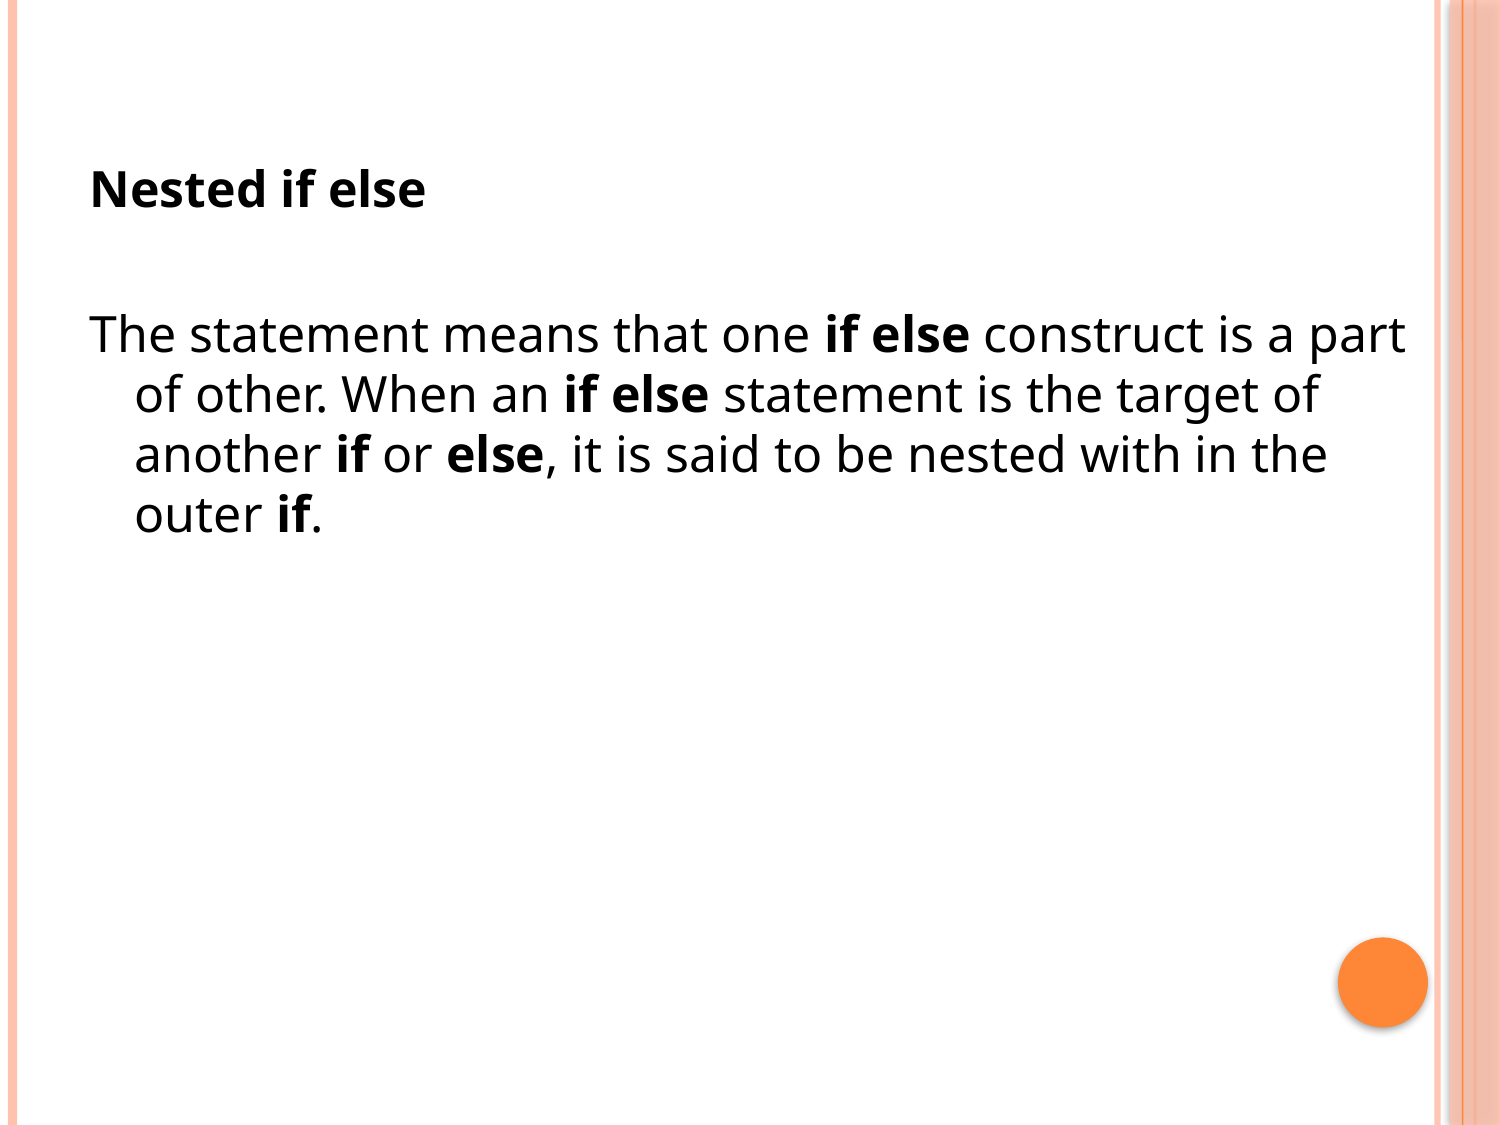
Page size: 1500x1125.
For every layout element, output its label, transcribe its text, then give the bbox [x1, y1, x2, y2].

list Nested if else The statement means that one if else construct is a part of other. When an if else statement is the target of another if or else, it is said to be nested with in the outer if. [75, 149, 1425, 1005]
